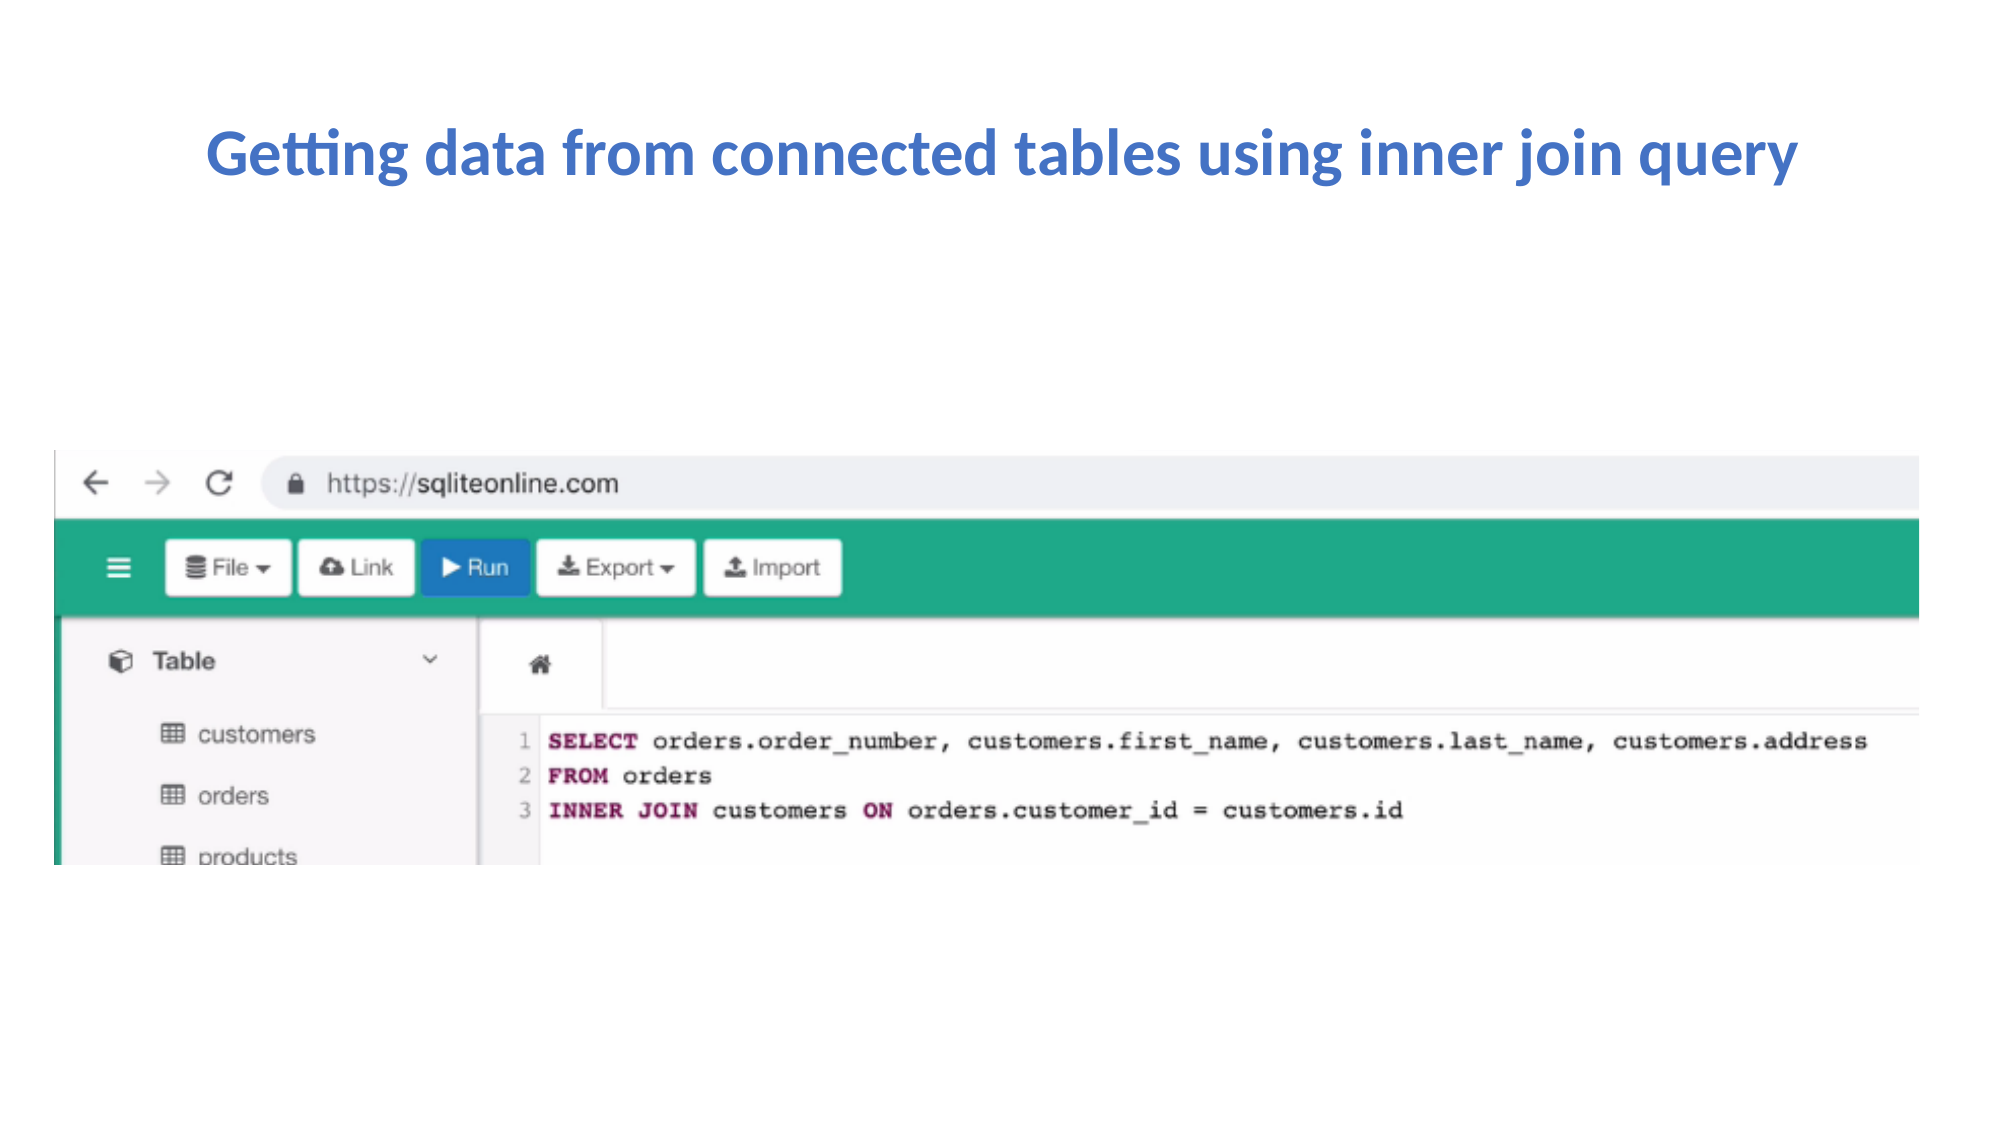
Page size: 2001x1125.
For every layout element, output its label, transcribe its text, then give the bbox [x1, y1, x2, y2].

picture [54, 449, 1920, 865]
text_box Getting data from connected tables using inner join query [191, 101, 1816, 197]
